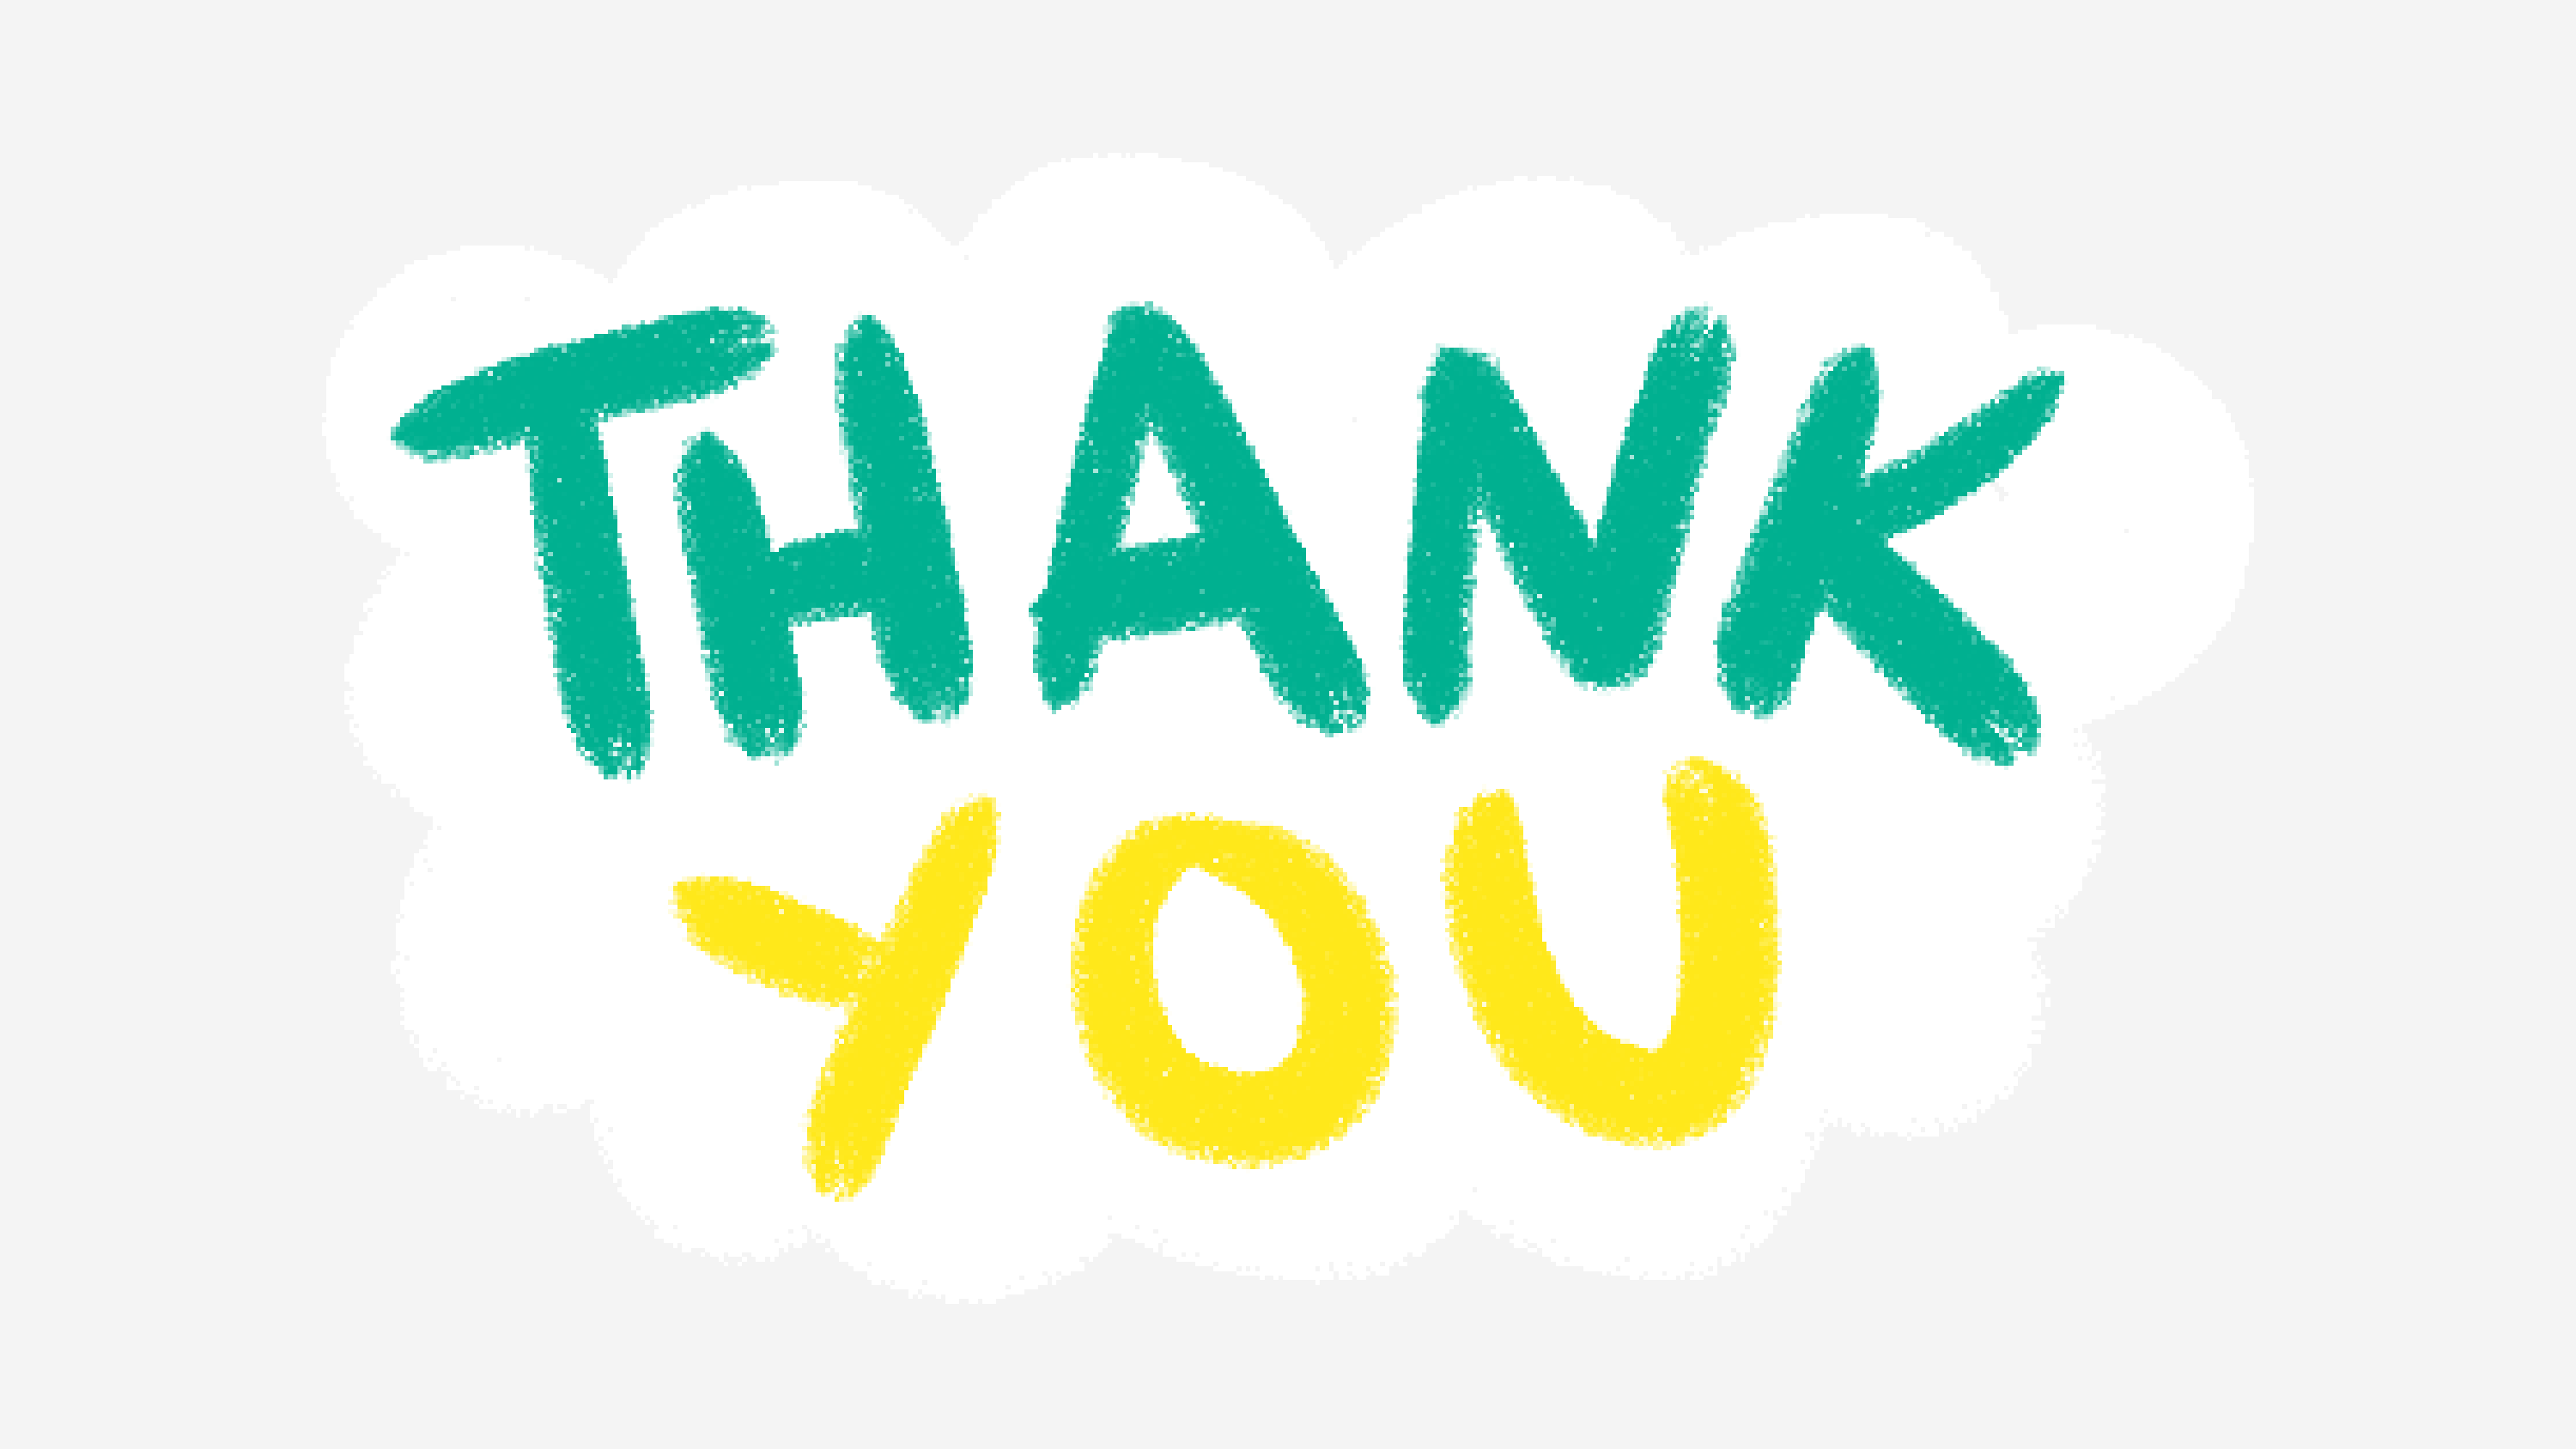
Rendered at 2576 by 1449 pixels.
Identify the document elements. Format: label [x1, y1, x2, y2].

picture [321, 144, 2255, 1304]
